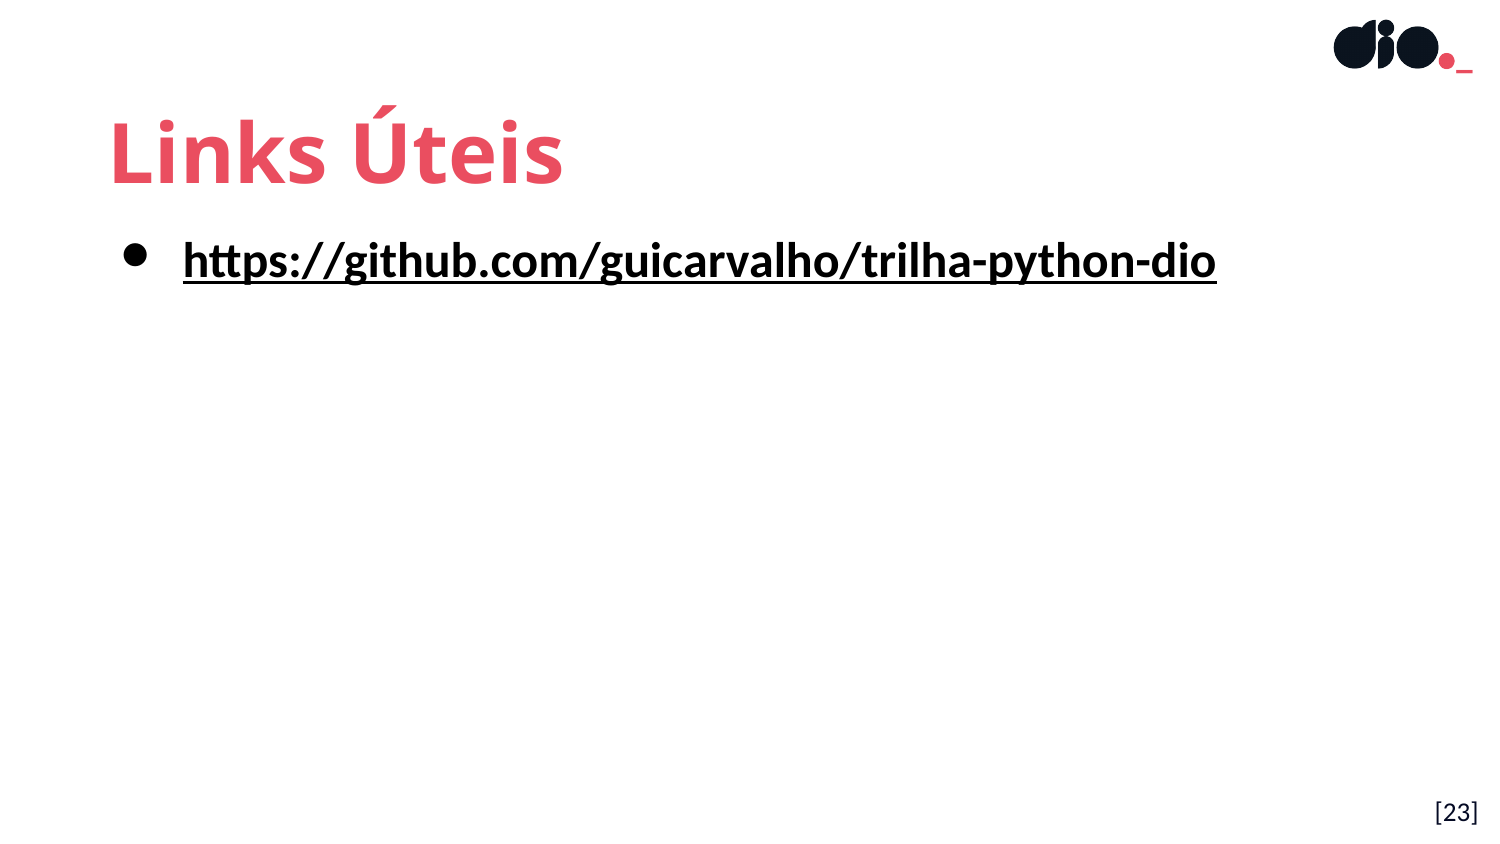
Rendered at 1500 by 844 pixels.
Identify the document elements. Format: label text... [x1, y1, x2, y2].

text_box https://github.com/guicarvalho/trilha-python-dio [92, 213, 1408, 780]
picture [1333, 19, 1473, 74]
slide_number [‹#›] [1403, 779, 1494, 844]
text_box Links Úteis [92, 73, 1408, 213]
